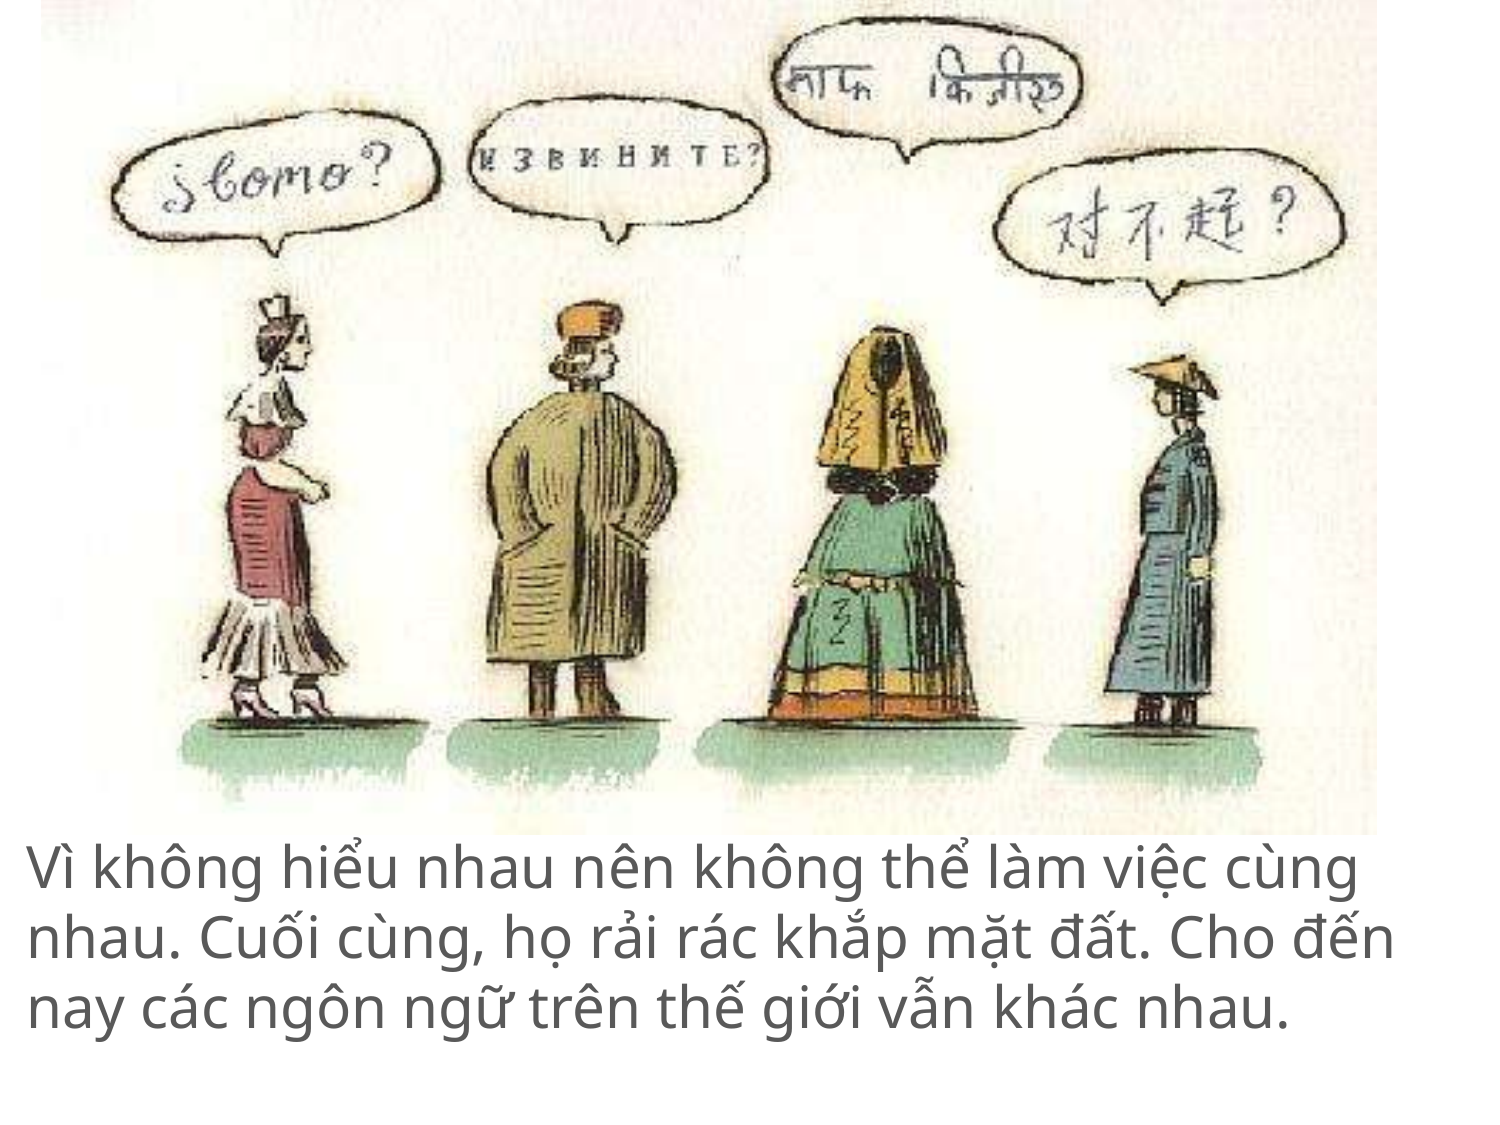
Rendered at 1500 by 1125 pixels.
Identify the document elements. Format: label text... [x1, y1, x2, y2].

text_box Vì không hiểu nhau nên không thể làm việc cùng nhau. Cuối cùng, họ rải rác khắp mặt đất. Cho đến nay các ngôn ngữ trên thế giới vẫn khác nhau. [11, 822, 1498, 1047]
picture [41, 0, 1377, 835]
